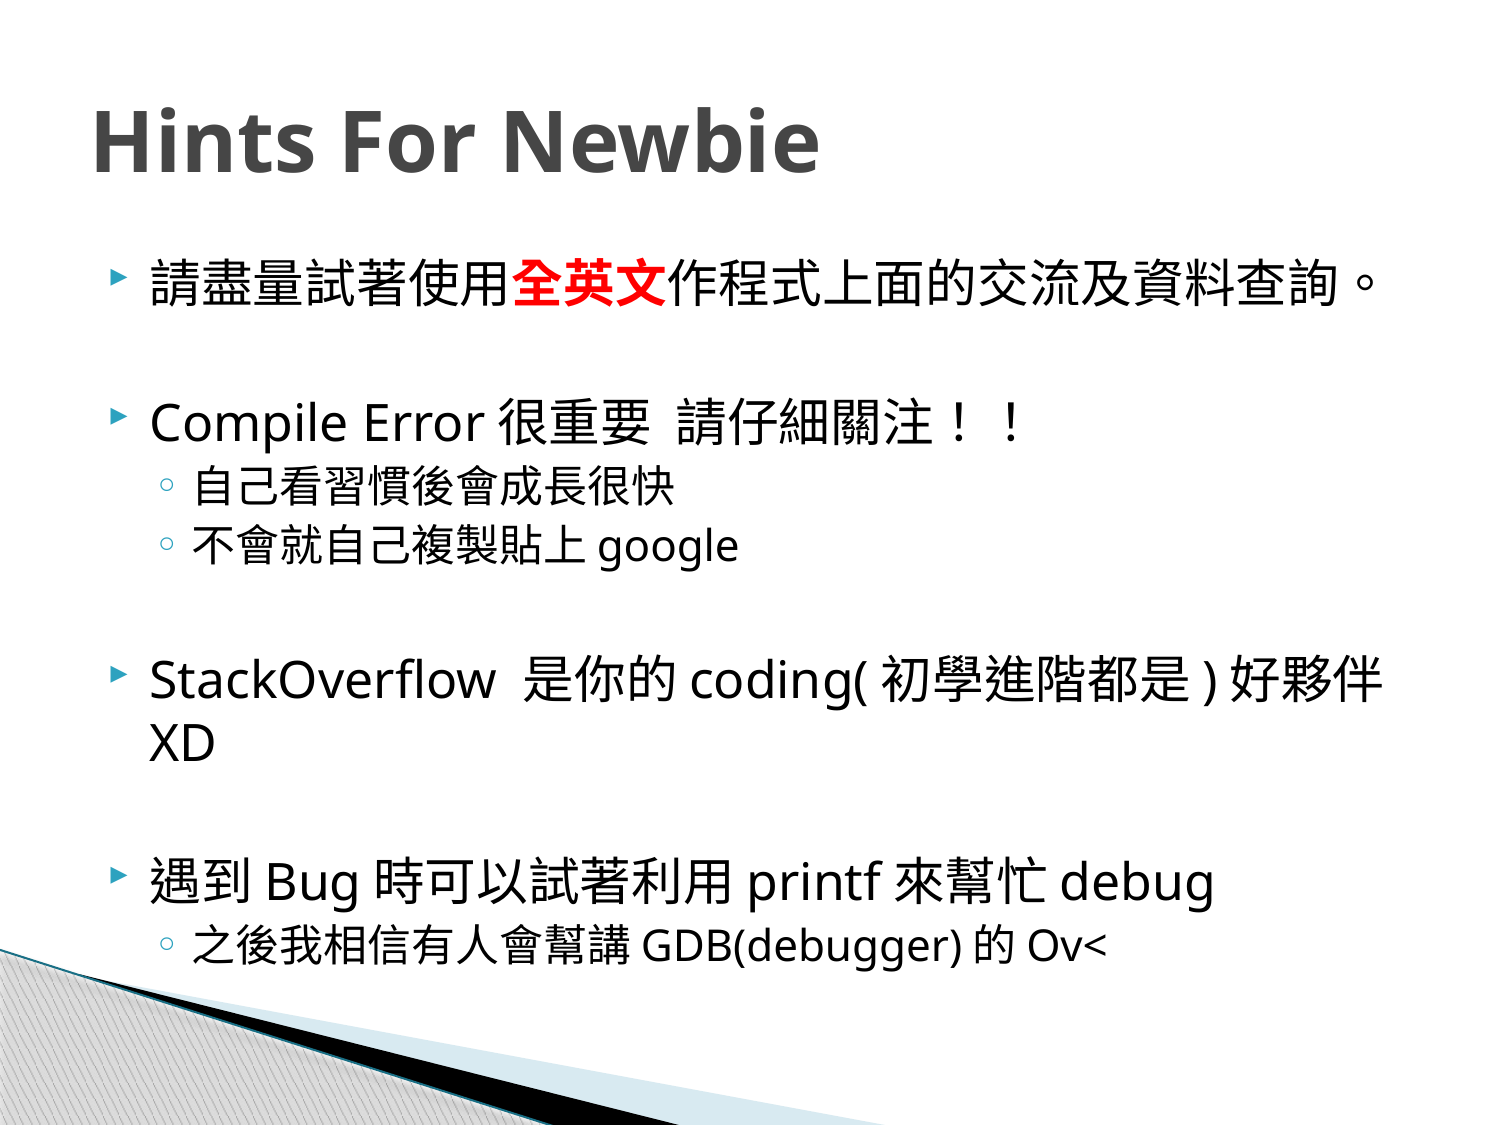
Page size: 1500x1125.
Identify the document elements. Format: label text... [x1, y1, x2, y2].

title Hints For Newbie [75, 45, 1425, 233]
list 請盡量試著使用全英文作程式上面的交流及資料查詢。 Compile Error很重要 請仔細關注！！ 自己看習慣後會成長很快 不會就自己複製貼上google StackOverflow 是你的coding(初學進階都是)好夥伴XD 遇到Bug時可以試著利用printf來幫忙debug 之後我相信有人會幫講GDB(debugger)的Ov< [75, 243, 1425, 986]
